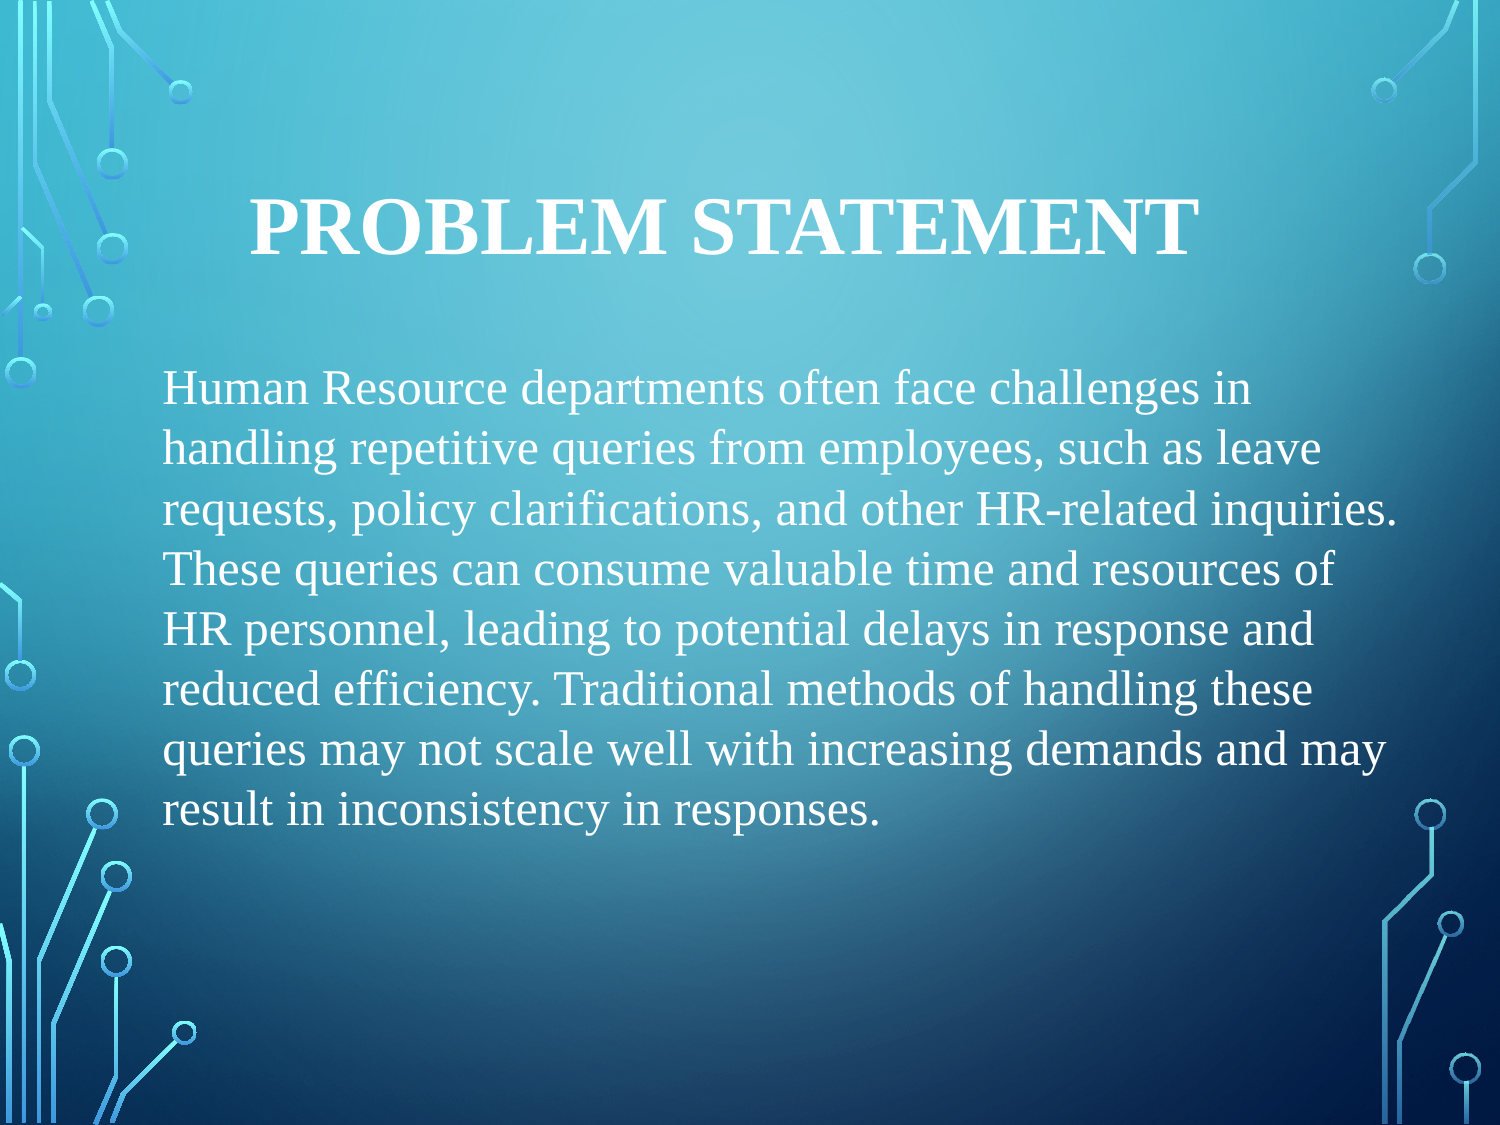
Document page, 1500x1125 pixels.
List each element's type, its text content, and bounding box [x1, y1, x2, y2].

text_box PROBLEM STATEMENT [234, 164, 1454, 279]
text_box Human Resource departments often face challenges in handling repetitive queries from employees, such as leave requests, policy clarifications, and other HR-related inquiries. These queries can consume valuable time and resources of HR personnel, leading to potential delays in response and reduced efficiency. Traditional methods of handling these queries may not scale well with increasing demands and may result in inconsistency in responses. [147, 302, 1430, 1023]
